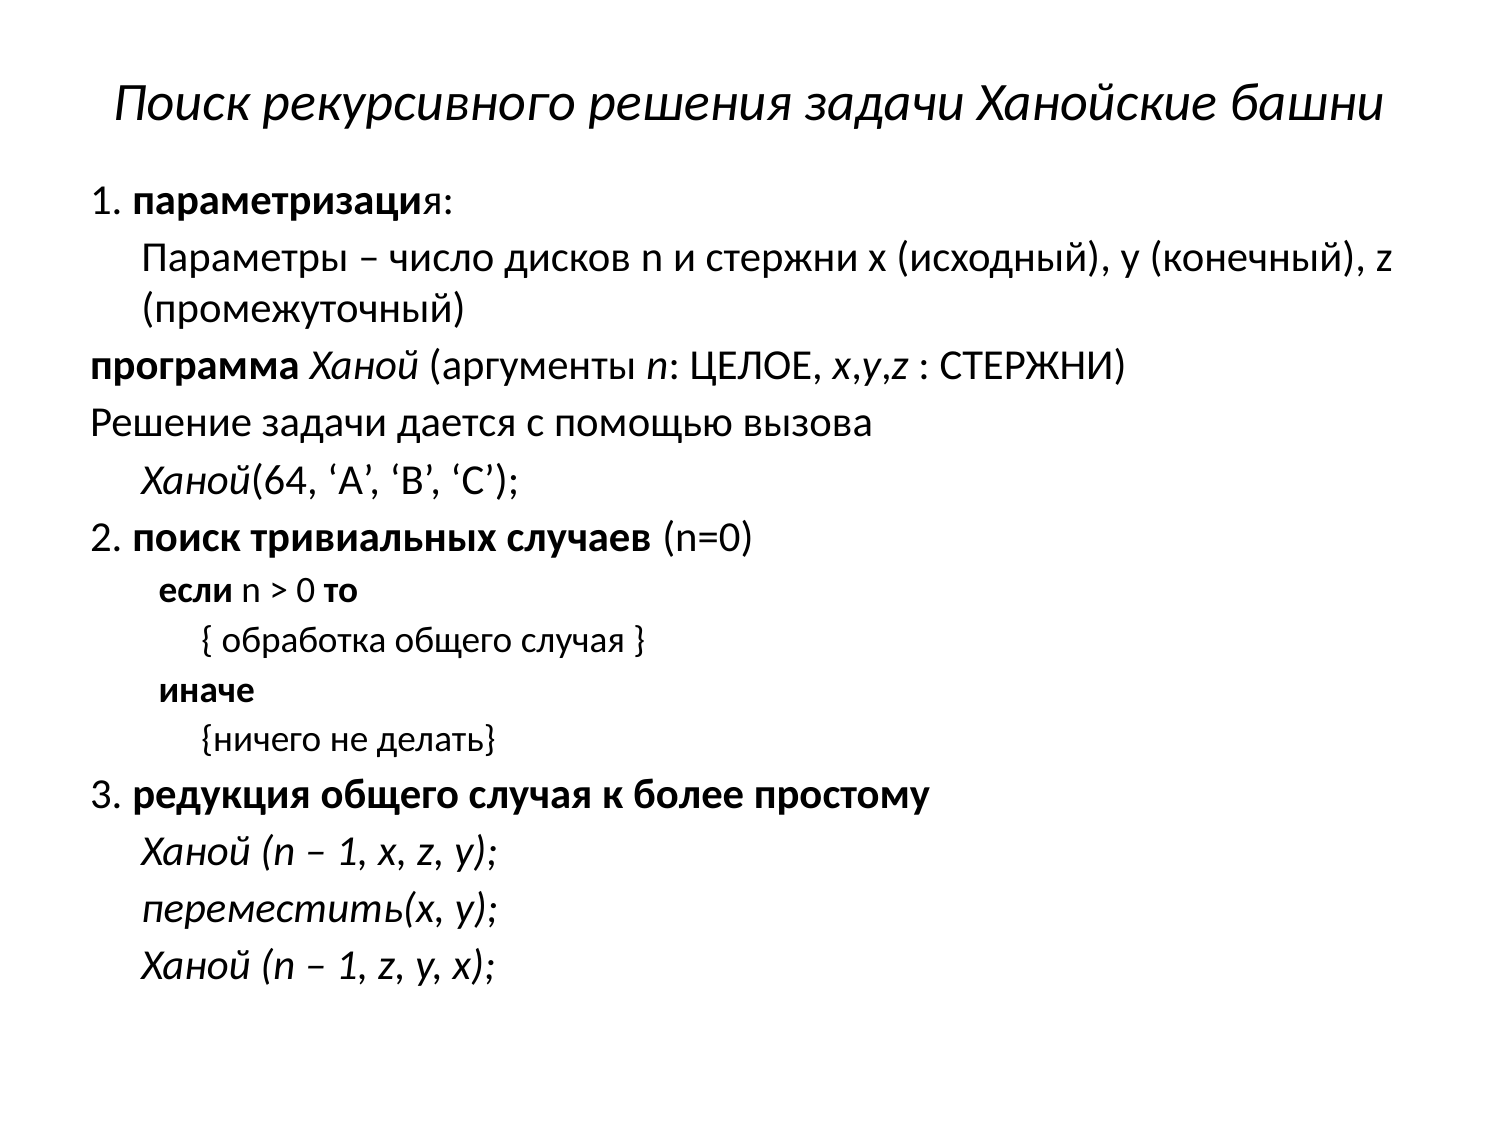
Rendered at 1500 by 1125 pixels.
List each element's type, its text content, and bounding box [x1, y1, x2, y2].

title Поиск рекурсивного решения задачи Ханойские башни [75, 45, 1425, 153]
list 1. параметризация: Параметры – число дисков n и стержни x (исходный), y (конечный), z (промежуточный) программа Ханой (аргументы n: ЦЕЛОЕ, x,y,z : СТЕРЖНИ) Решение задачи дается с помощью вызова Ханой(64, ‘A’, ‘B’, ‘C’); 2. поиск тривиальных случаев (n=0) если n > 0 то { обработка общего случая } иначе {ничего не делать} 3. редукция общего случая к более простому Ханой (n – 1, x, z, y); переместить(x, y); Ханой (n – 1, z, y, x); [75, 164, 1425, 1005]
